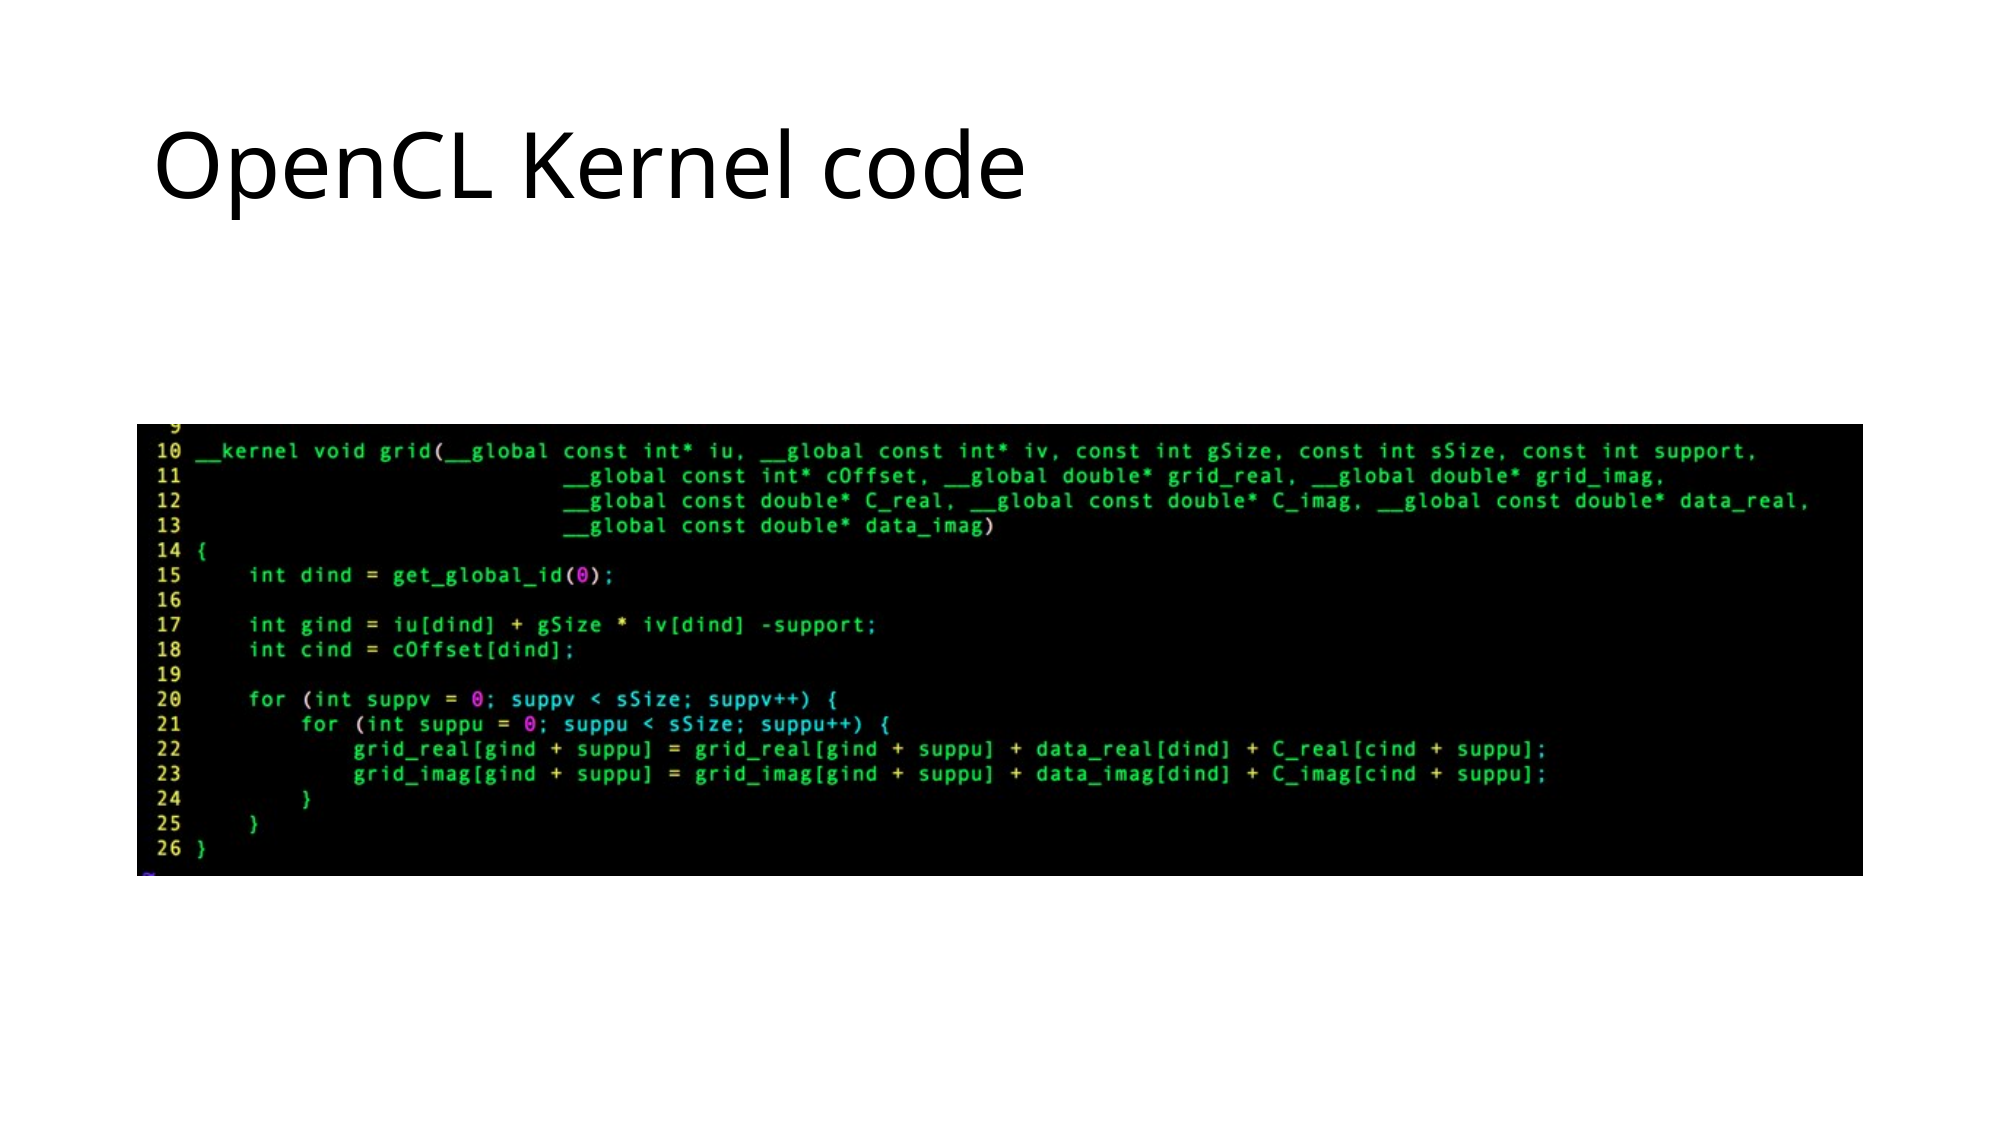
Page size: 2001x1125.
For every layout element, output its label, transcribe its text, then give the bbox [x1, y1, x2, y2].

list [137, 424, 1863, 876]
title OpenCL Kernel code [137, 59, 1863, 278]
